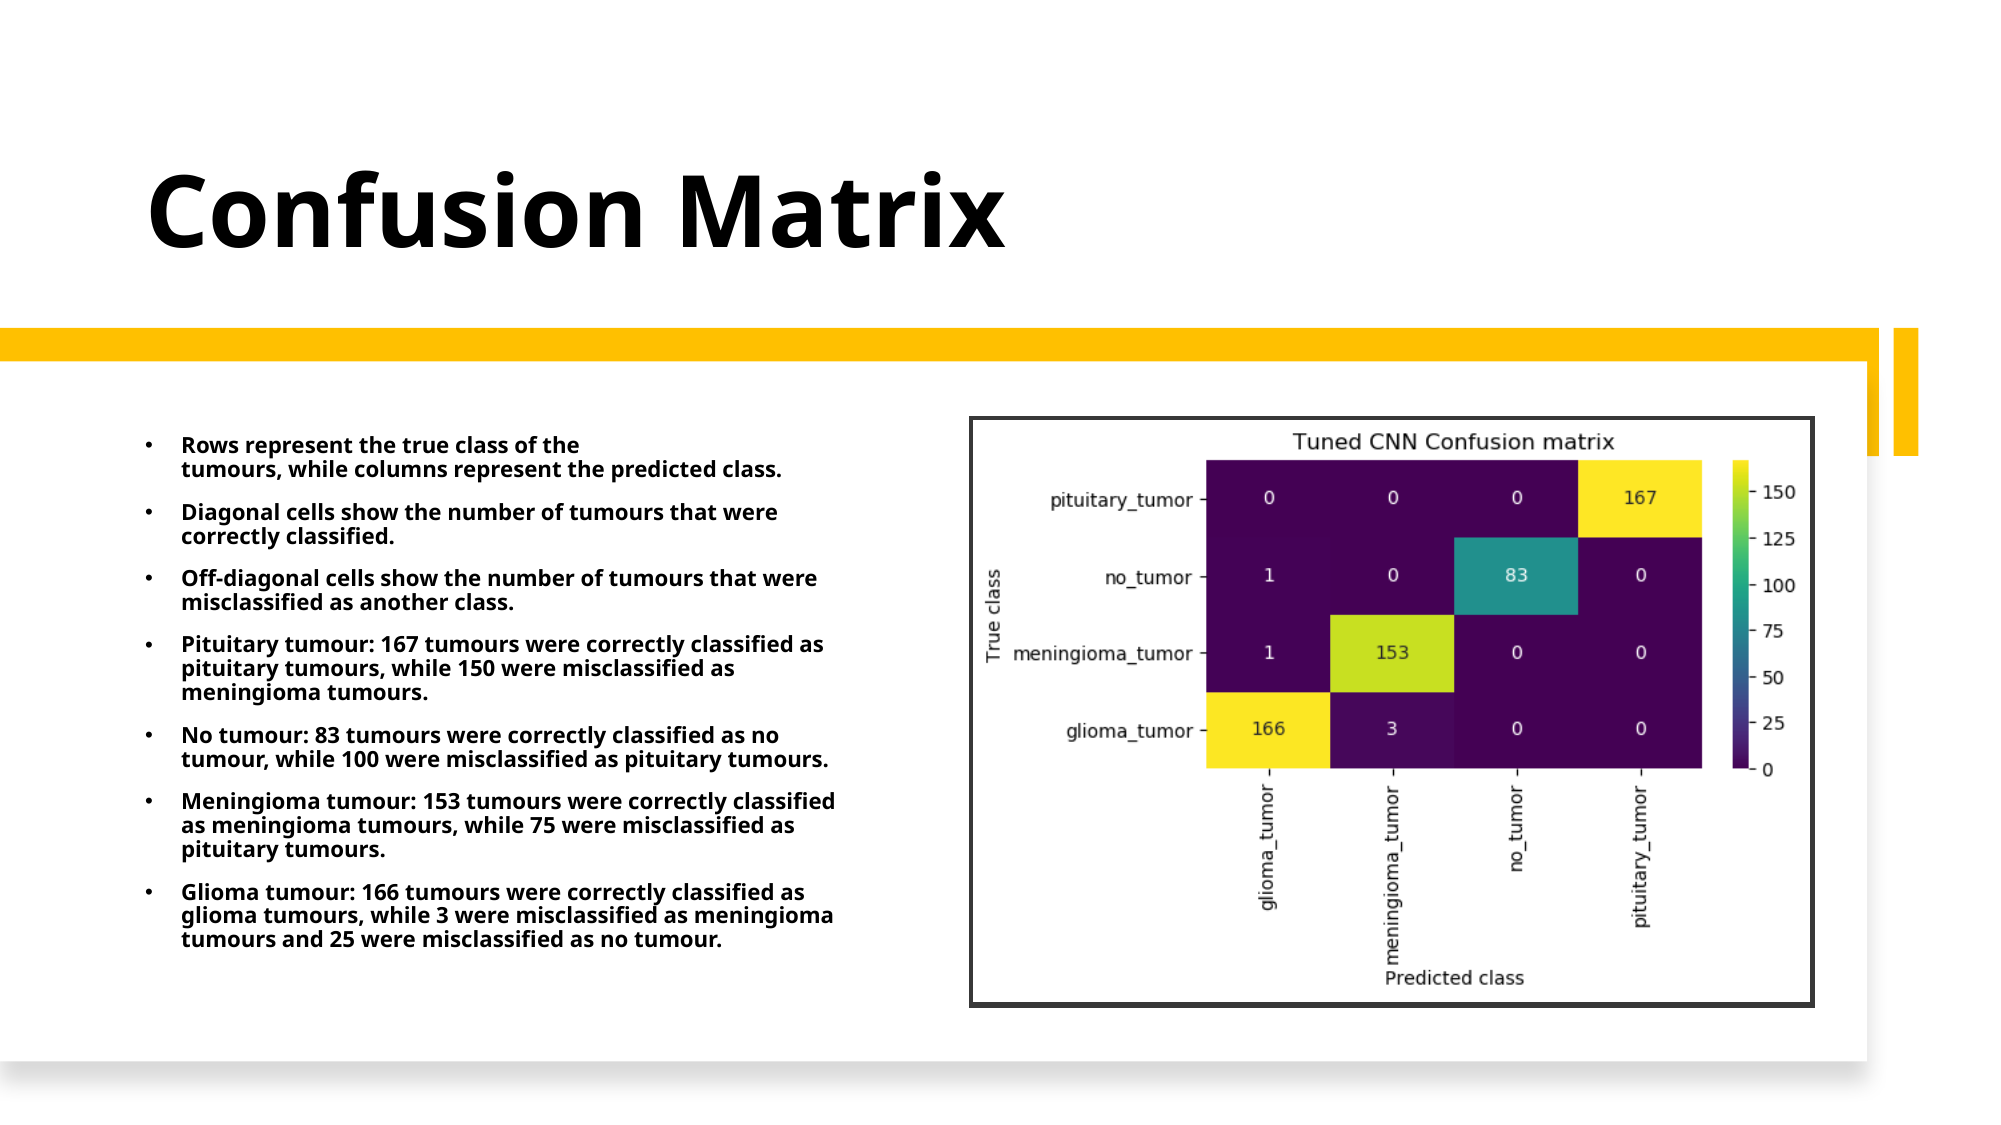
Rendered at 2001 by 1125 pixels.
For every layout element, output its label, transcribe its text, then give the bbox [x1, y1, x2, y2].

text_box [1893, 327, 1919, 457]
title Confusion Matrix [130, 63, 1782, 277]
text_box [0, 327, 1880, 404]
text_box [0, 0, 2000, 1125]
picture [969, 416, 1815, 1008]
list Rows represent the true class of the tumours, while columns represent the predicted class. Diagonal cells show the number of tumours that were correctly classified. Off-diagonal cells show the number of tumours that were misclassified as another class. Pituitary tumour: 167 tumours were correctly classified as pituitary tumours, while 150 were misclassified as meningioma tumours. No tumour: 83 tumours were correctly classified as no tumour, while 100 were misclassified as pituitary tumours. Meningioma tumour: 153 tumours were correctly classified as meningioma tumours, while 75 were misclassified as pituitary tumours. Glioma tumour: 166 tumours were correctly classified as glioma tumours, while 3 were misclassified as meningioma tumours and 25 were misclassified as no tumour. [130, 426, 874, 1024]
text_box [0, 360, 1868, 1062]
